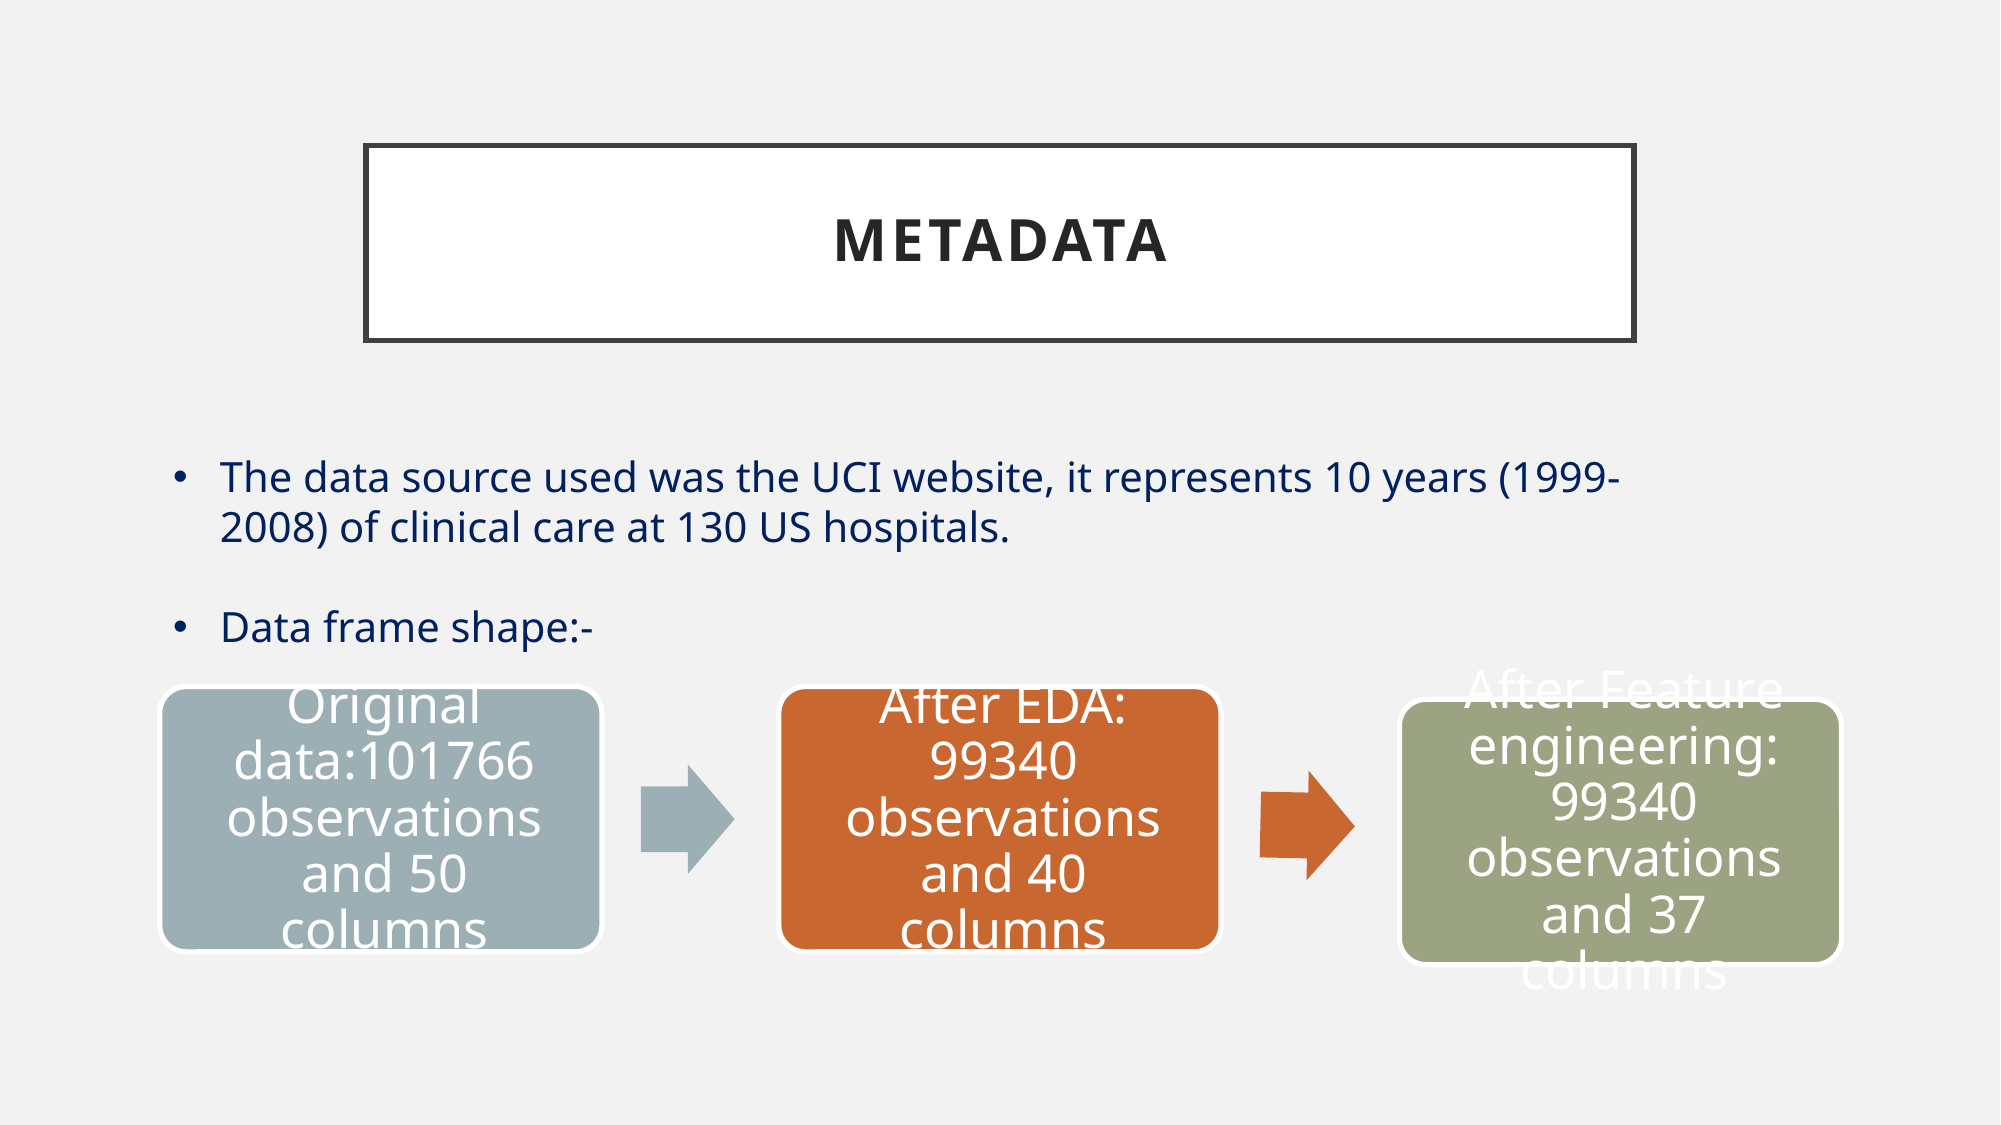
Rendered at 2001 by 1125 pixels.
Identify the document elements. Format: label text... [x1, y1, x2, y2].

text_box The data source used was the UCI website, it represents 10 years (1999-2008) of clinical care at 130 US hospitals. Data frame shape:- [158, 443, 1711, 564]
title MetaData [363, 143, 1637, 343]
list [158, 564, 1842, 1074]
